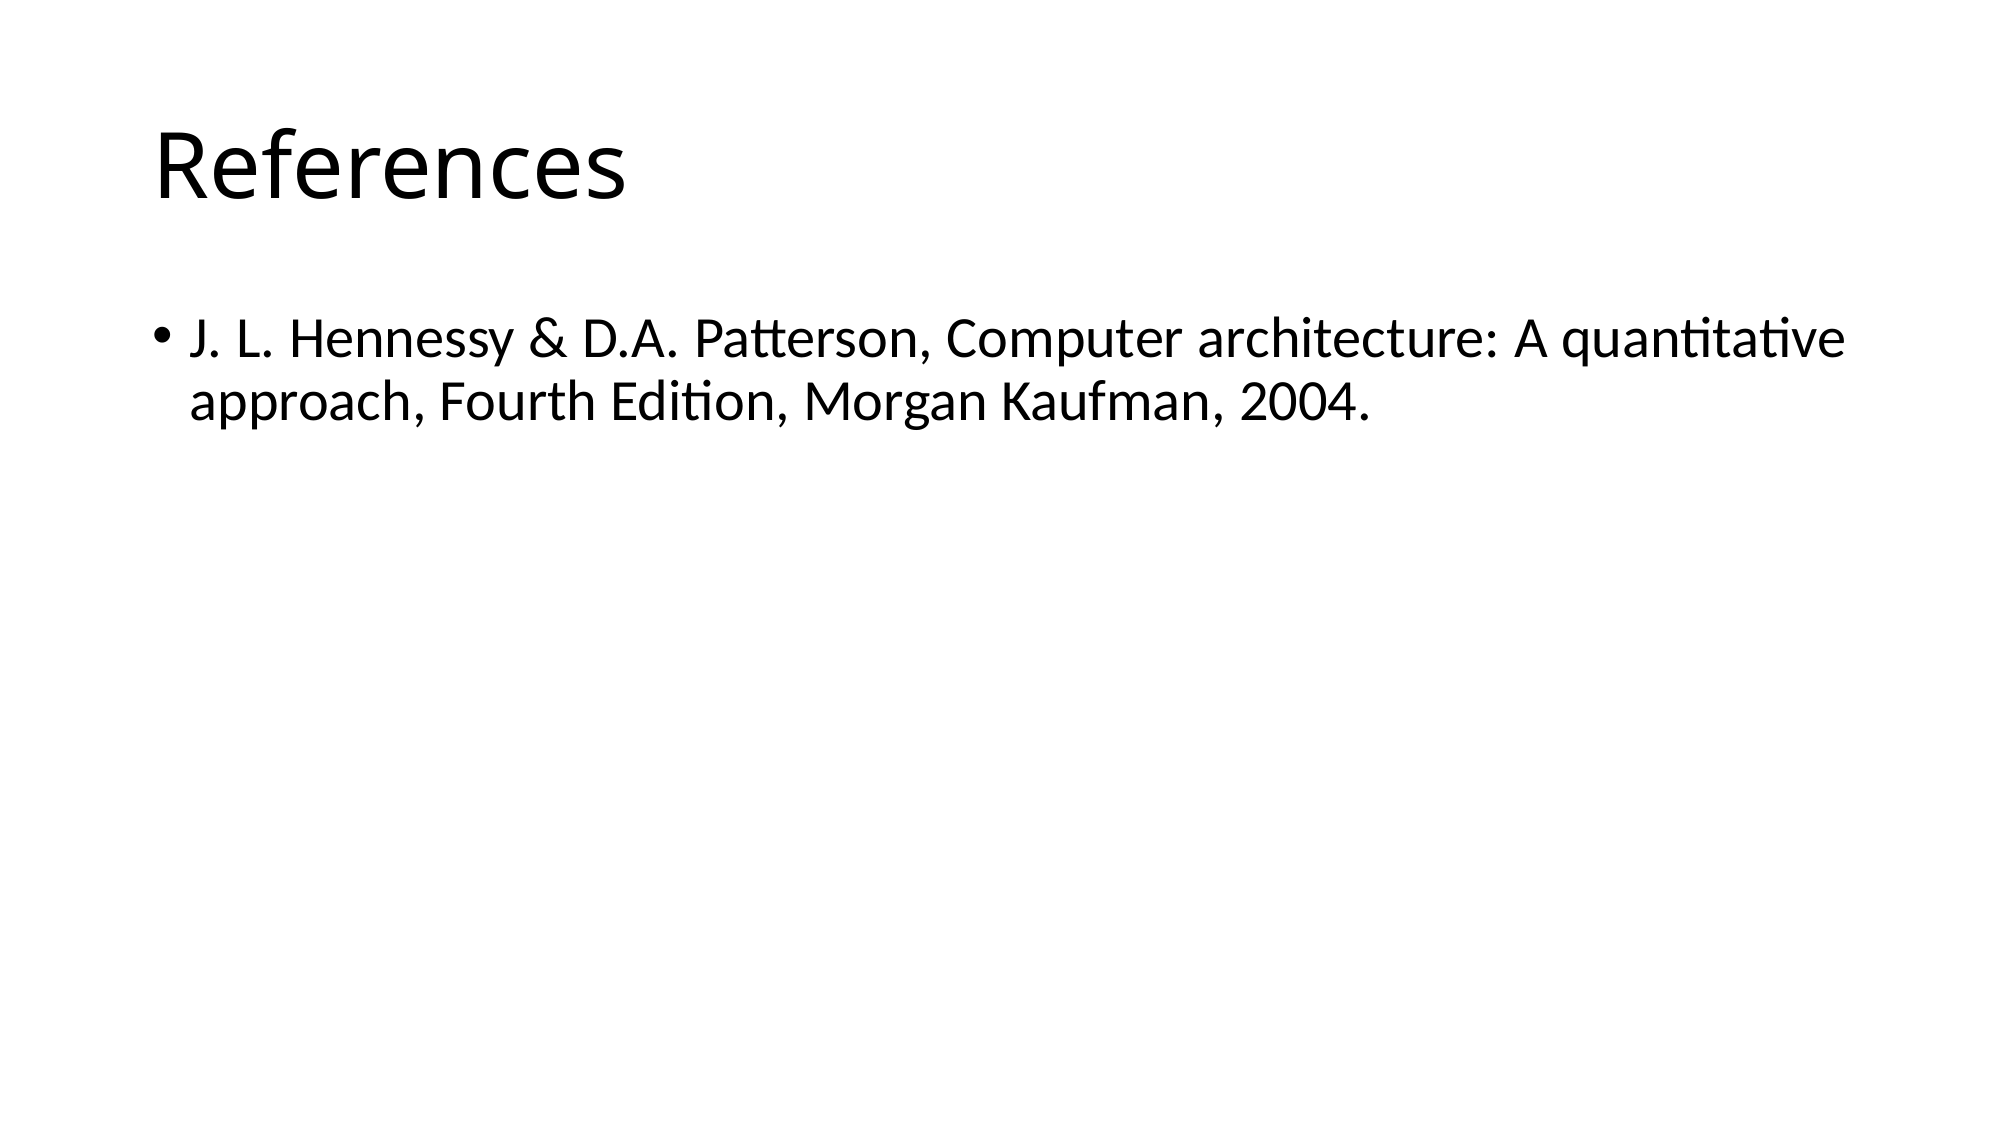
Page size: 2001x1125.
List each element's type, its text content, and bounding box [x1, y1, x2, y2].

list J. L. Hennessy & D.A. Patterson, Computer architecture: A quantitative approach, Fourth Edition, Morgan Kaufman, 2004. [137, 299, 1863, 1014]
title References [137, 59, 1863, 278]
